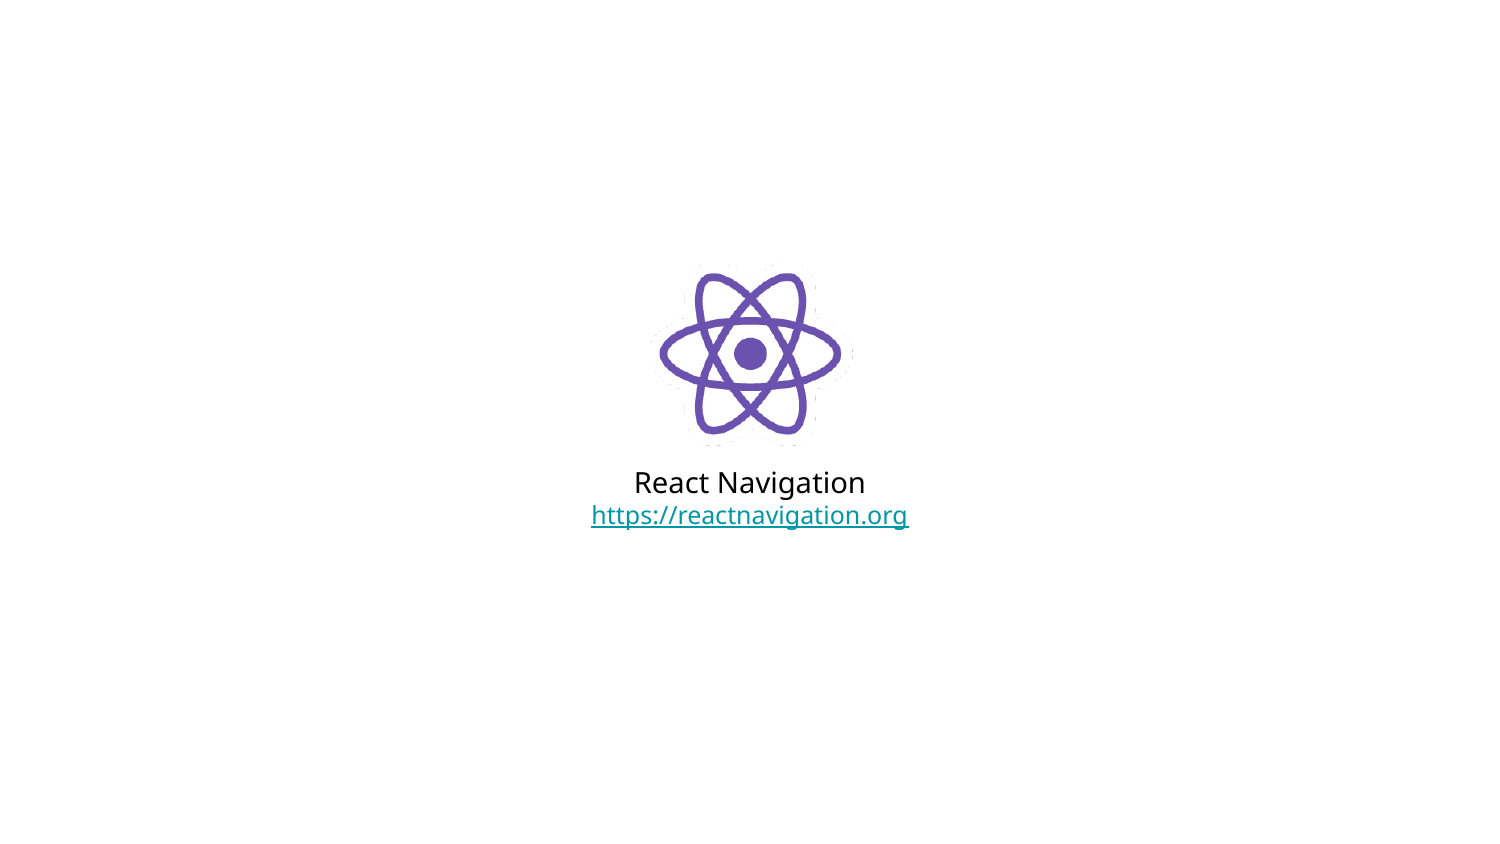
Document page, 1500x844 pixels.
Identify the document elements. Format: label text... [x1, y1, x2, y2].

text_box React Navigation https://reactnavigation.org [503, 445, 996, 582]
picture [647, 261, 853, 446]
